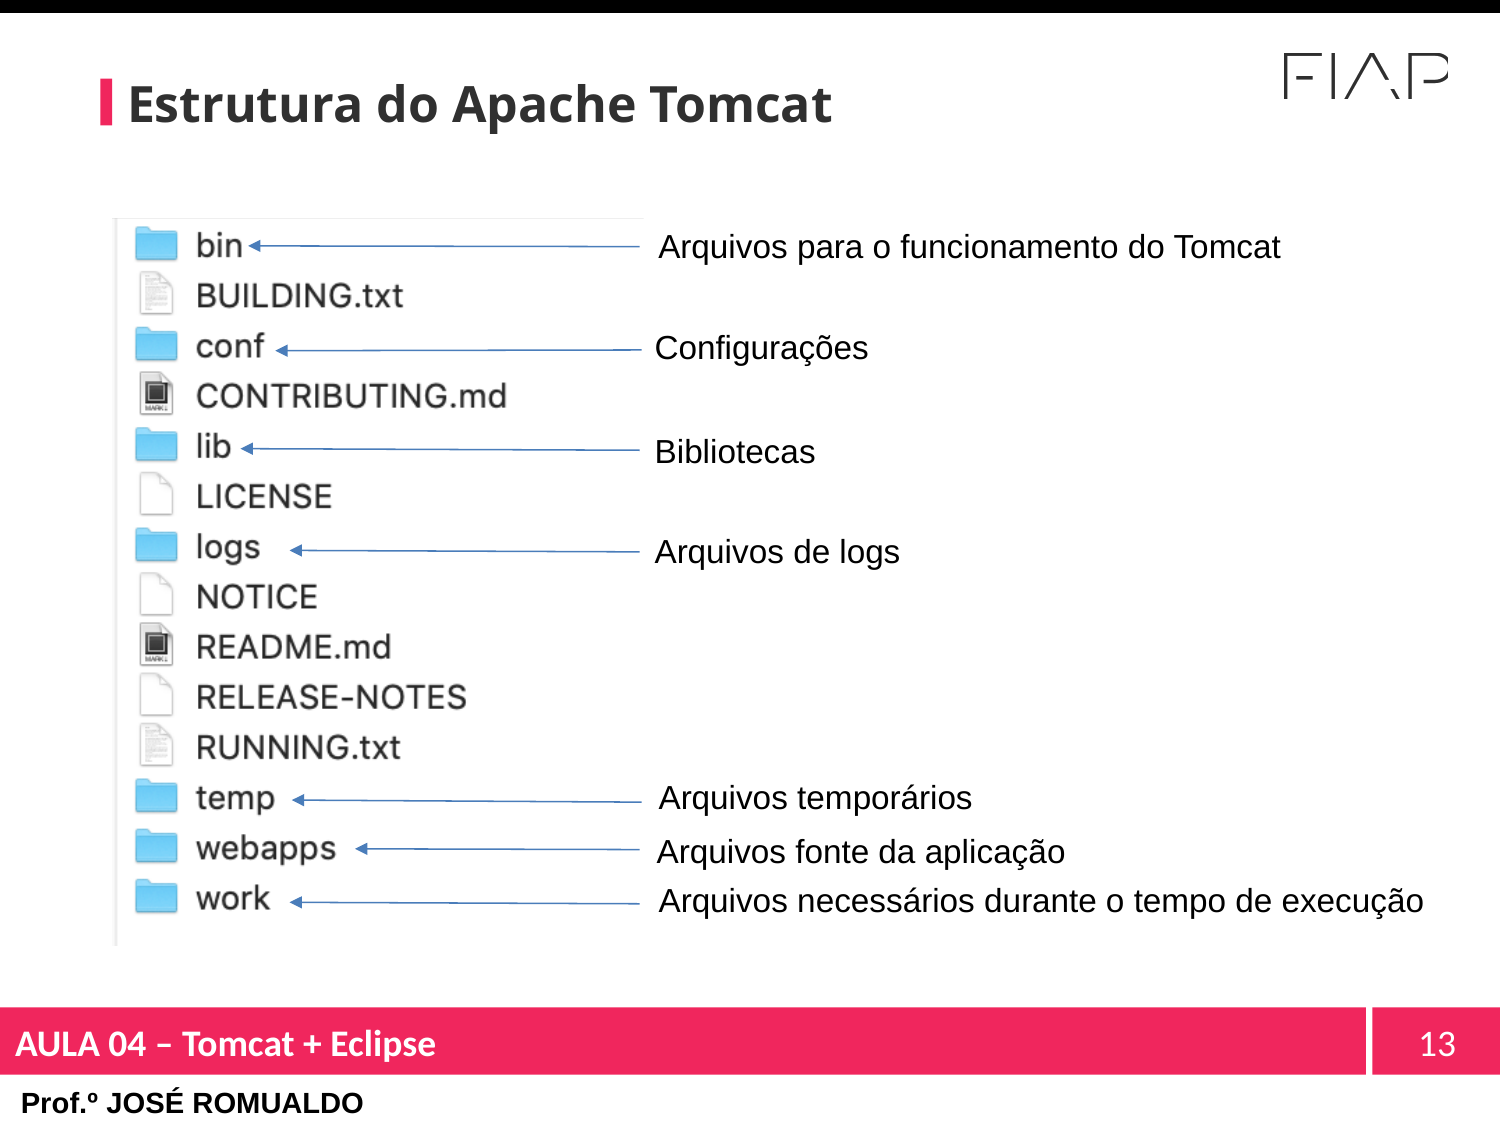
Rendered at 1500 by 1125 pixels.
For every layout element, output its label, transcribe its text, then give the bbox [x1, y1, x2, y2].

text_box Configurações [647, 319, 1092, 375]
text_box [291, 799, 642, 803]
text_box Arquivos para o funcionamento do Tomcat [643, 217, 1327, 273]
picture [1425, 53, 1448, 99]
text_box Arquivos temporários [647, 768, 1096, 824]
text_box Bibliotecas [647, 423, 1092, 479]
text_box Arquivos necessários durante o tempo de execução [647, 872, 1451, 928]
text_box Arquivos de logs [647, 522, 944, 579]
picture [111, 218, 644, 946]
text_box Arquivos fonte da aplicação [647, 824, 1094, 872]
title Estrutura do Apache Tomcat [112, 45, 1425, 161]
